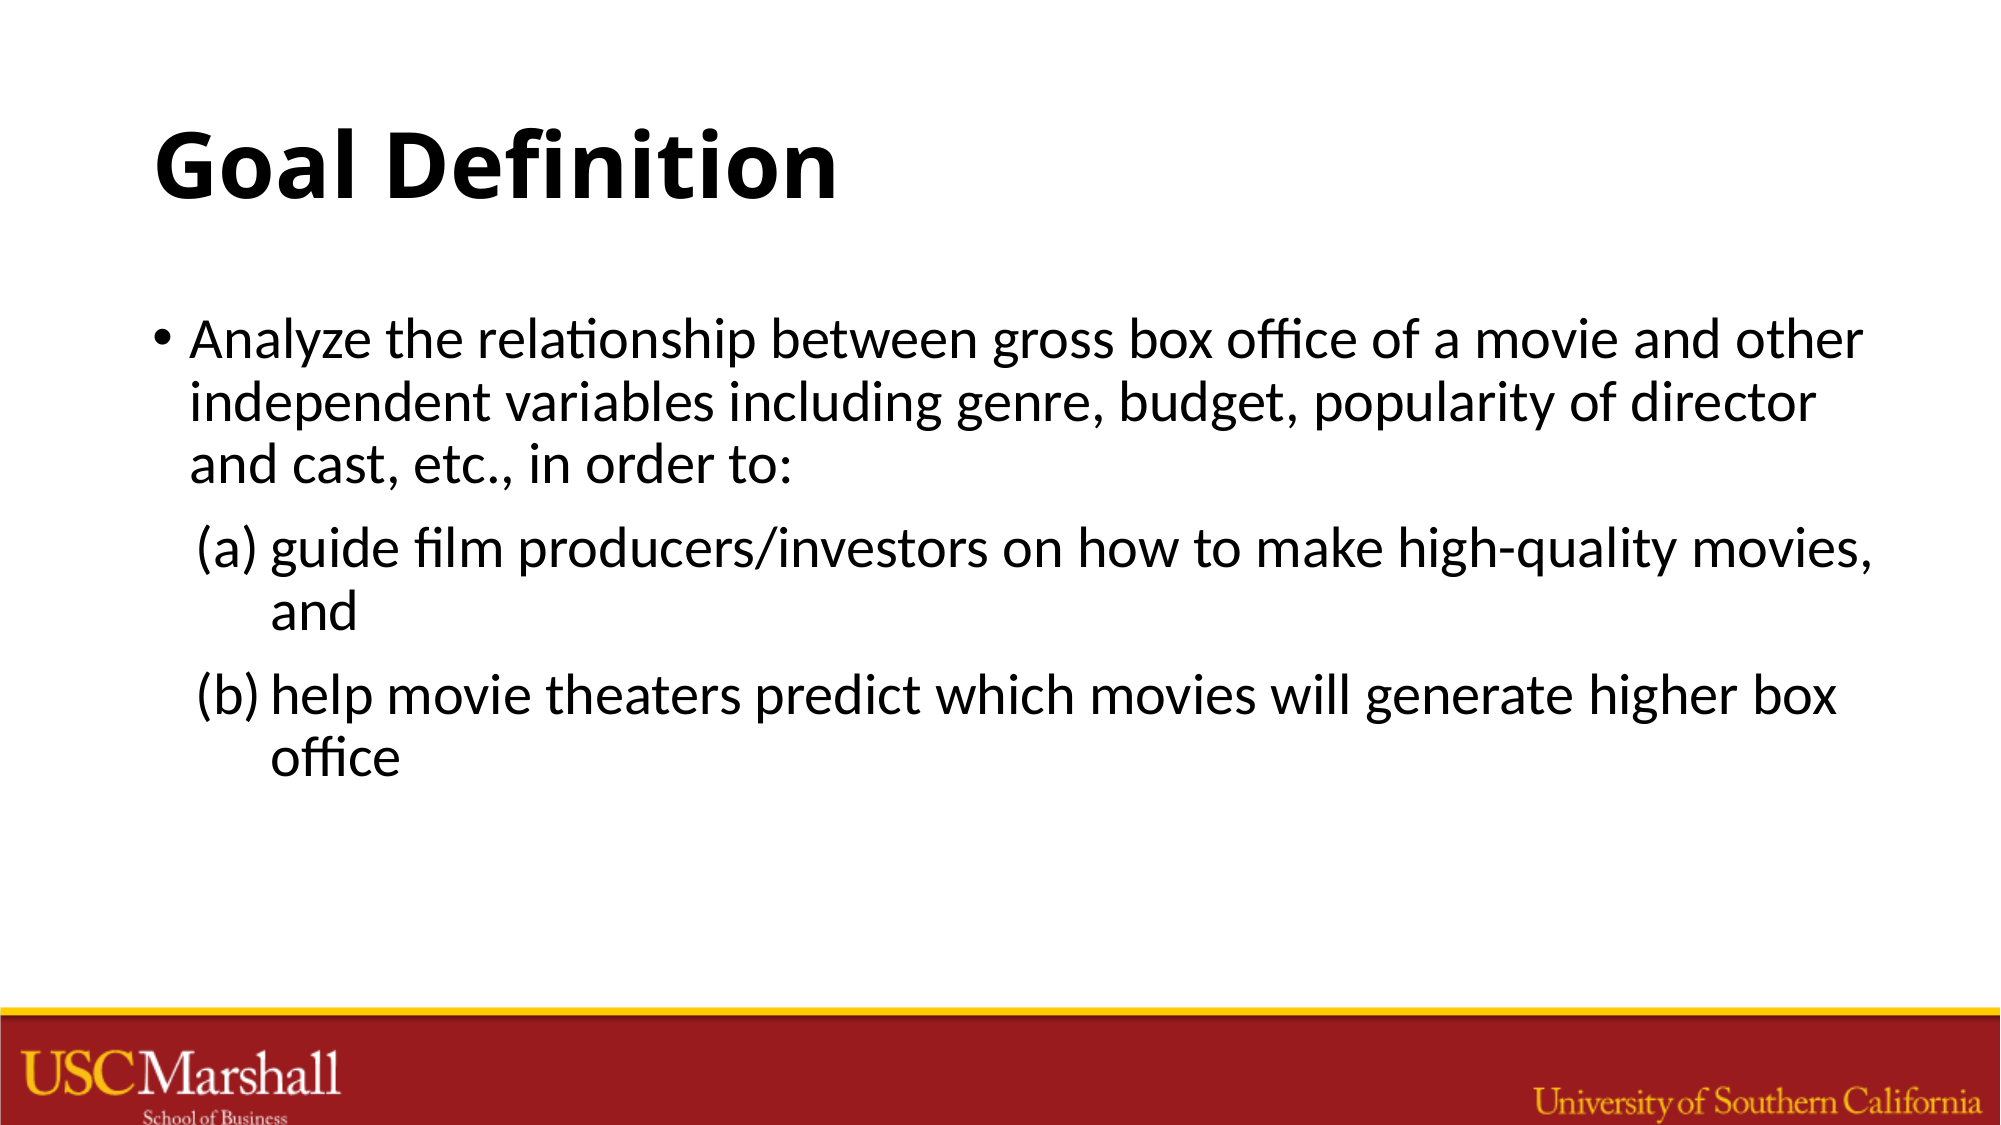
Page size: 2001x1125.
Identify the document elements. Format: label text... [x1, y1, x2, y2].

list Analyze the relationship between gross box office of a movie and other independent variables including genre, budget, popularity of director and cast, etc., in order to: guide film producers/investors on how to make high-quality movies, and help movie theaters predict which movies will generate higher box office [137, 300, 1909, 1003]
title Goal Definition [137, 59, 1863, 278]
picture [0, 1003, 2000, 1125]
